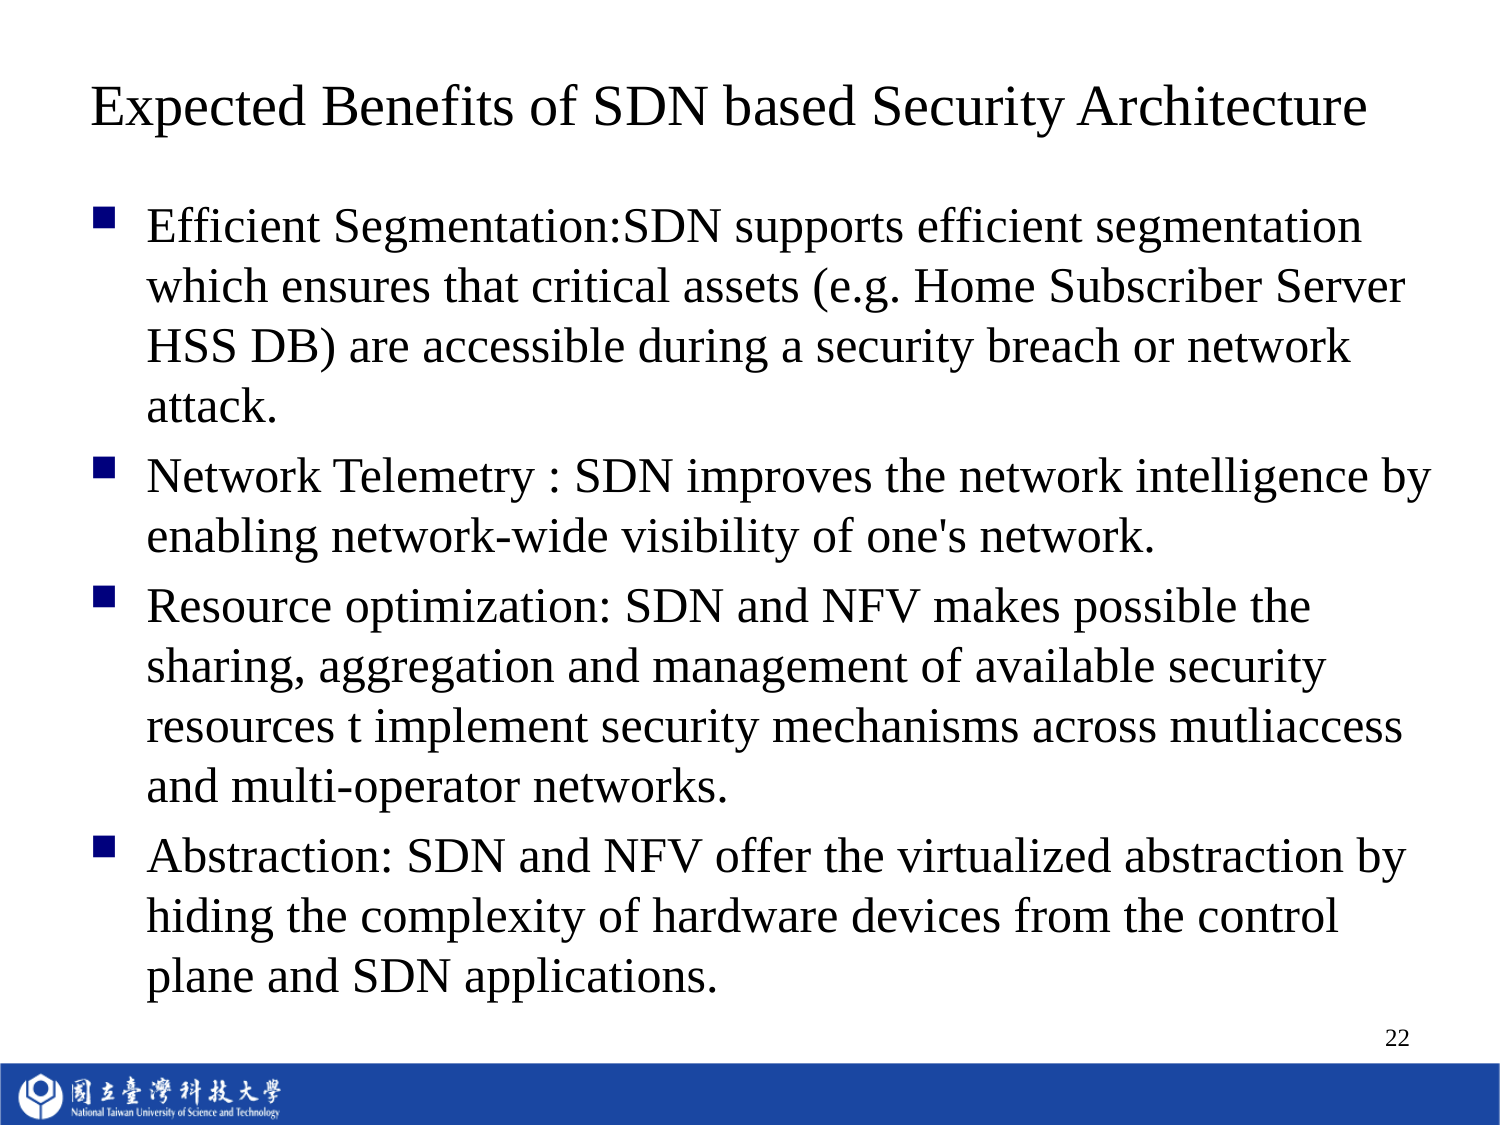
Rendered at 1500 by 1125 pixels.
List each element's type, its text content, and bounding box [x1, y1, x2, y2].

slide_number 22 [1074, 1011, 1425, 1059]
picture [0, 1059, 1500, 1125]
title Expected Benefits of SDN based Security Architecture [75, 42, 1425, 161]
list Efficient Segmentation:SDN supports efficient segmentation which ensures that critical assets (e.g. Home Subscriber Server HSS DB) are accessible during a security breach or network attack. Network Telemetry : SDN improves the network intelligence by enabling network-wide visibility of one's network. Resource optimization: SDN and NFV makes possible the sharing, aggregation and management of available security resources t implement security mechanisms across mutliaccess and multi-operator networks. Abstraction: SDN and NFV offer the virtualized abstraction by hiding the complexity of hardware devices from the control plane and SDN applications. [75, 184, 1471, 1000]
